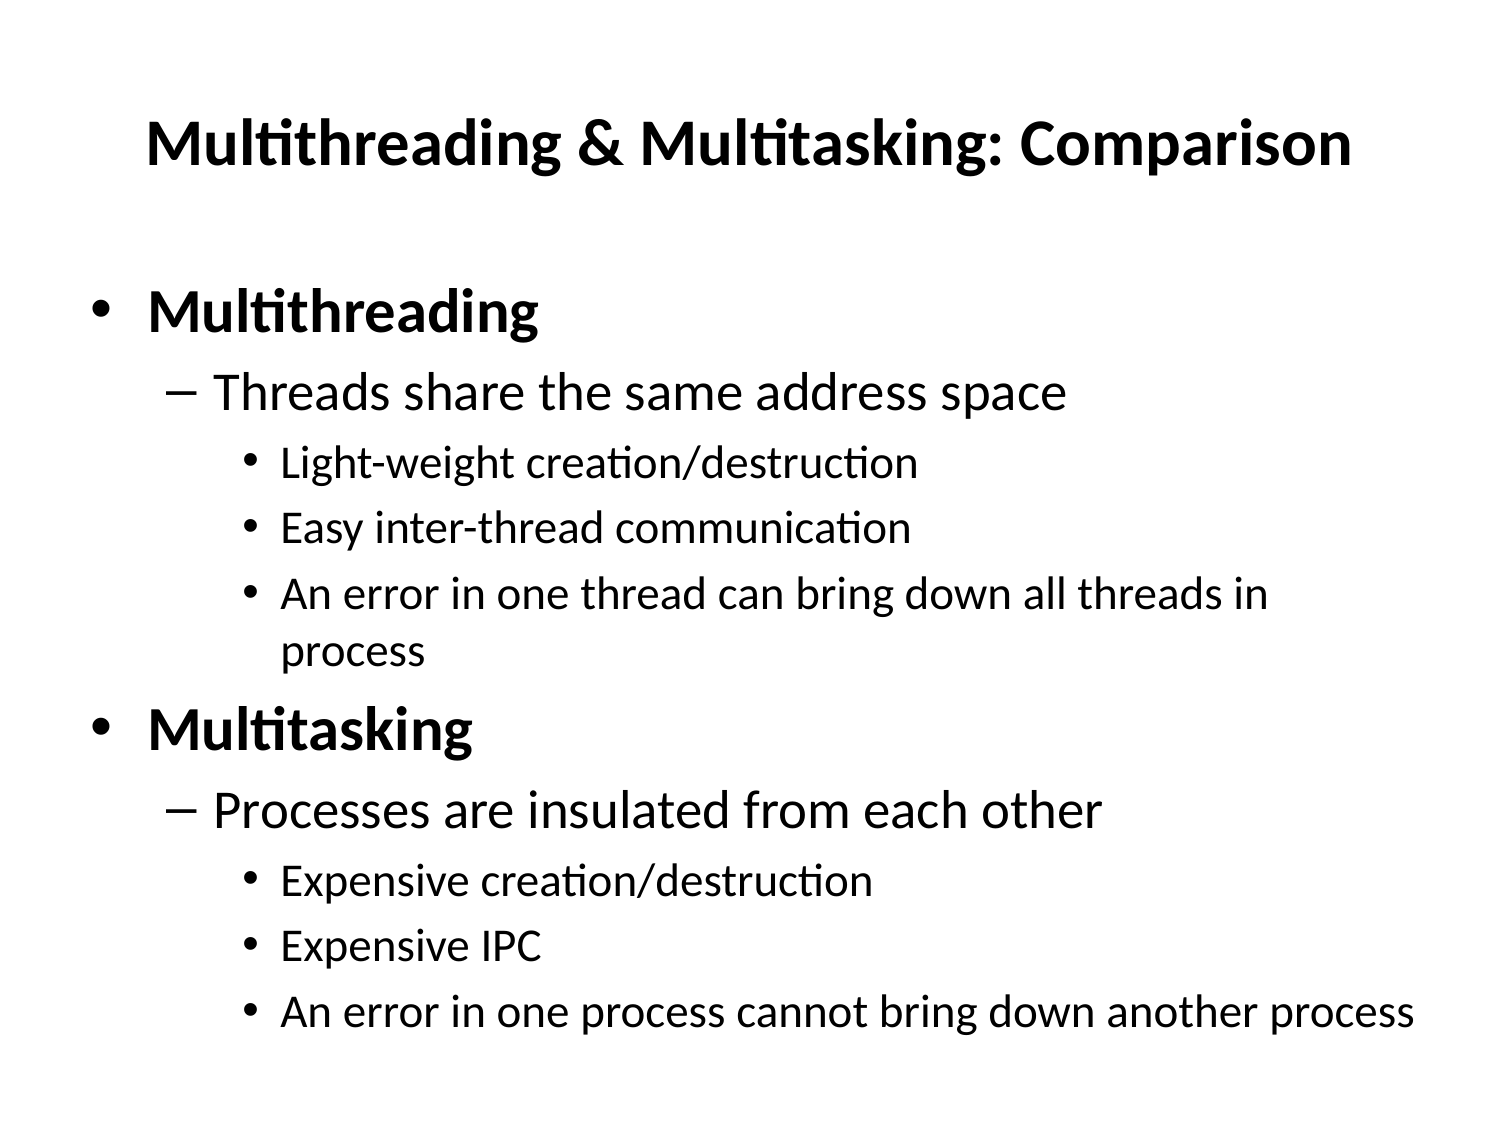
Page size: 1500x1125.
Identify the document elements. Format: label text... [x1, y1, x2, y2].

list Multithreading Threads share the same address space Light-weight creation/destruction Easy inter-thread communication An error in one thread can bring down all threads in process Multitasking Processes are insulated from each other Expensive creation/destruction Expensive IPC An error in one process cannot bring down another process [75, 262, 1438, 1063]
title Multithreading & Multitasking: Comparison [75, 45, 1425, 233]
